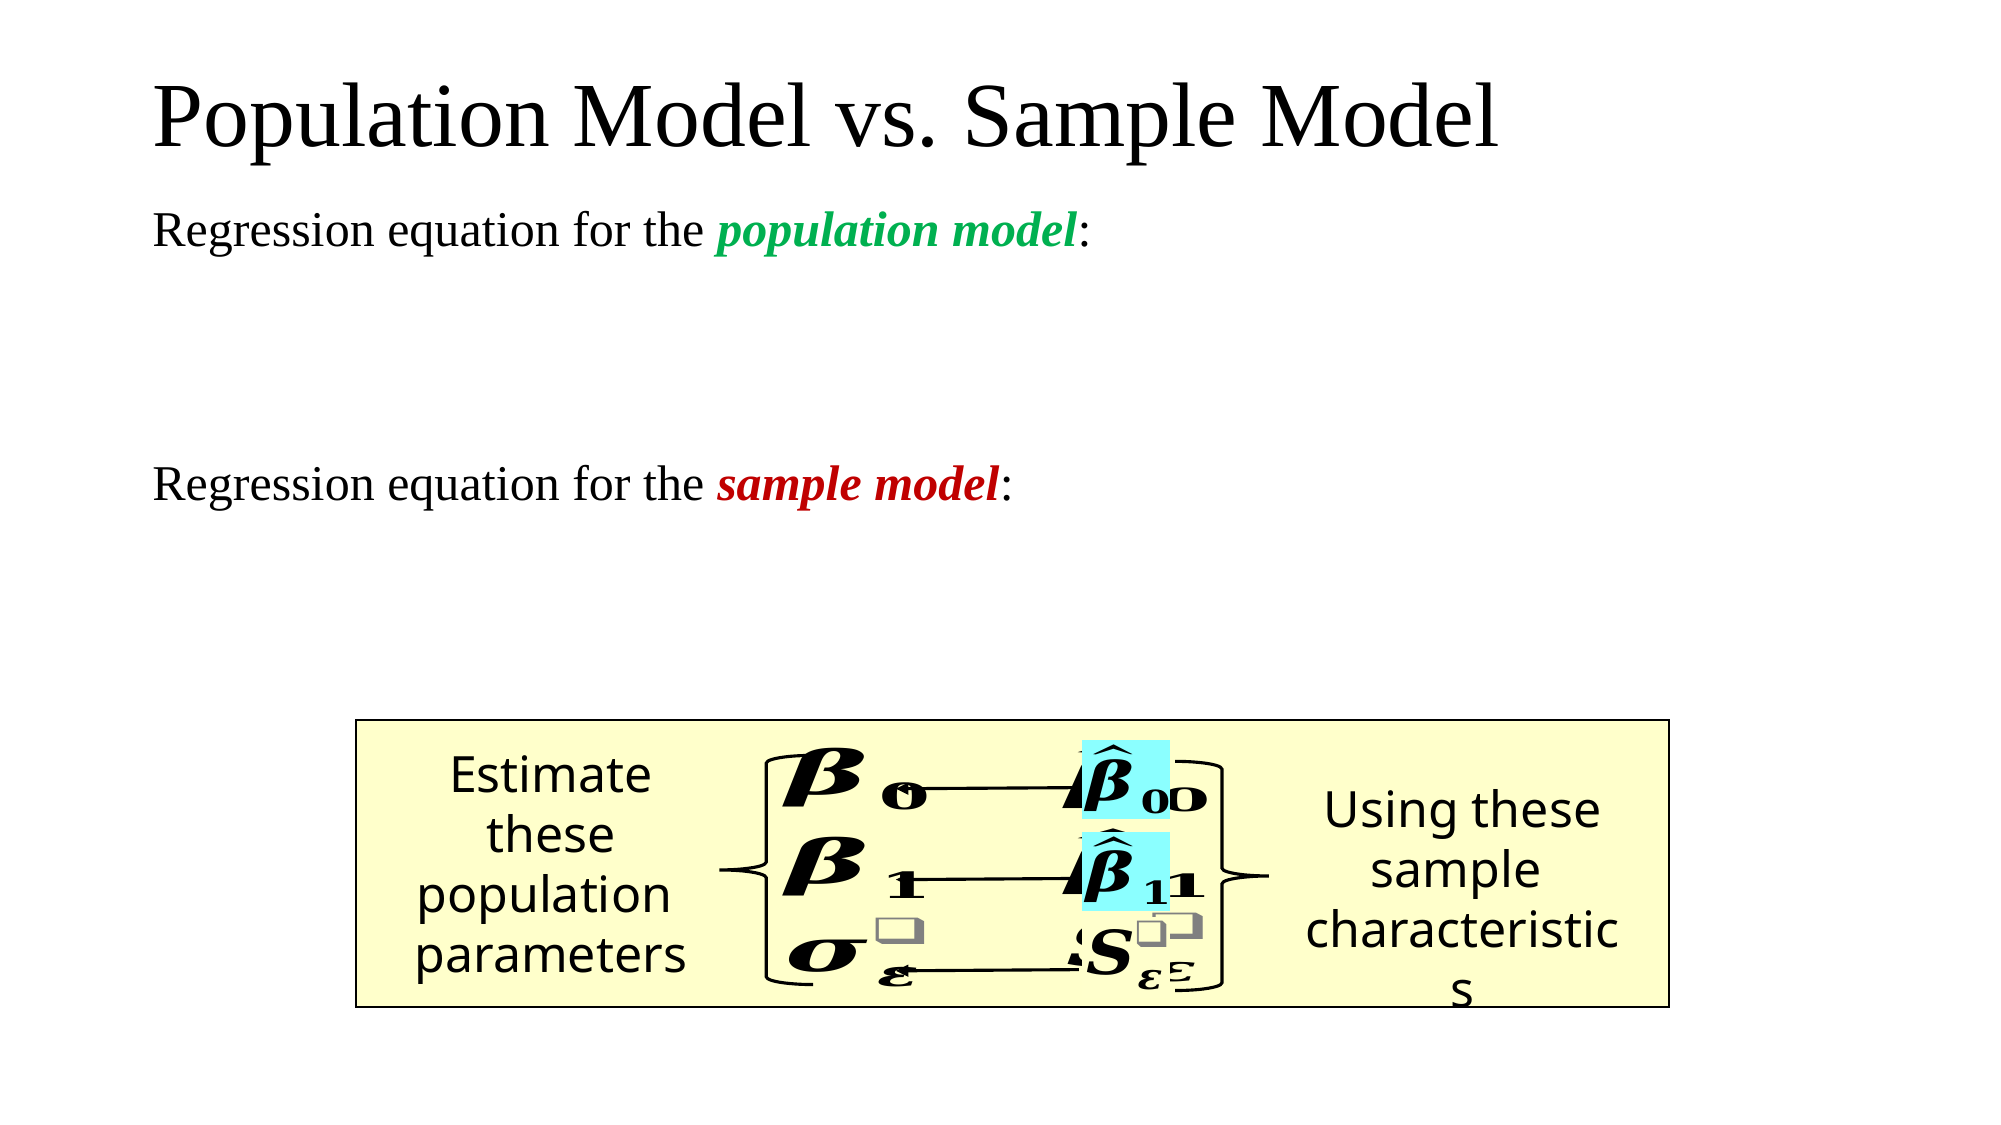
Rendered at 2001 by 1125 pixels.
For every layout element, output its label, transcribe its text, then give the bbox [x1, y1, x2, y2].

text_box [1175, 760, 1269, 992]
text_box Population Model vs. Sample Model [137, 59, 1863, 196]
text_box [355, 718, 1670, 1009]
text_box Using these sample characteristics [1281, 769, 1644, 1025]
text_box [724, 754, 814, 986]
text_box Estimate these population parameters [378, 734, 724, 990]
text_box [895, 877, 1080, 881]
